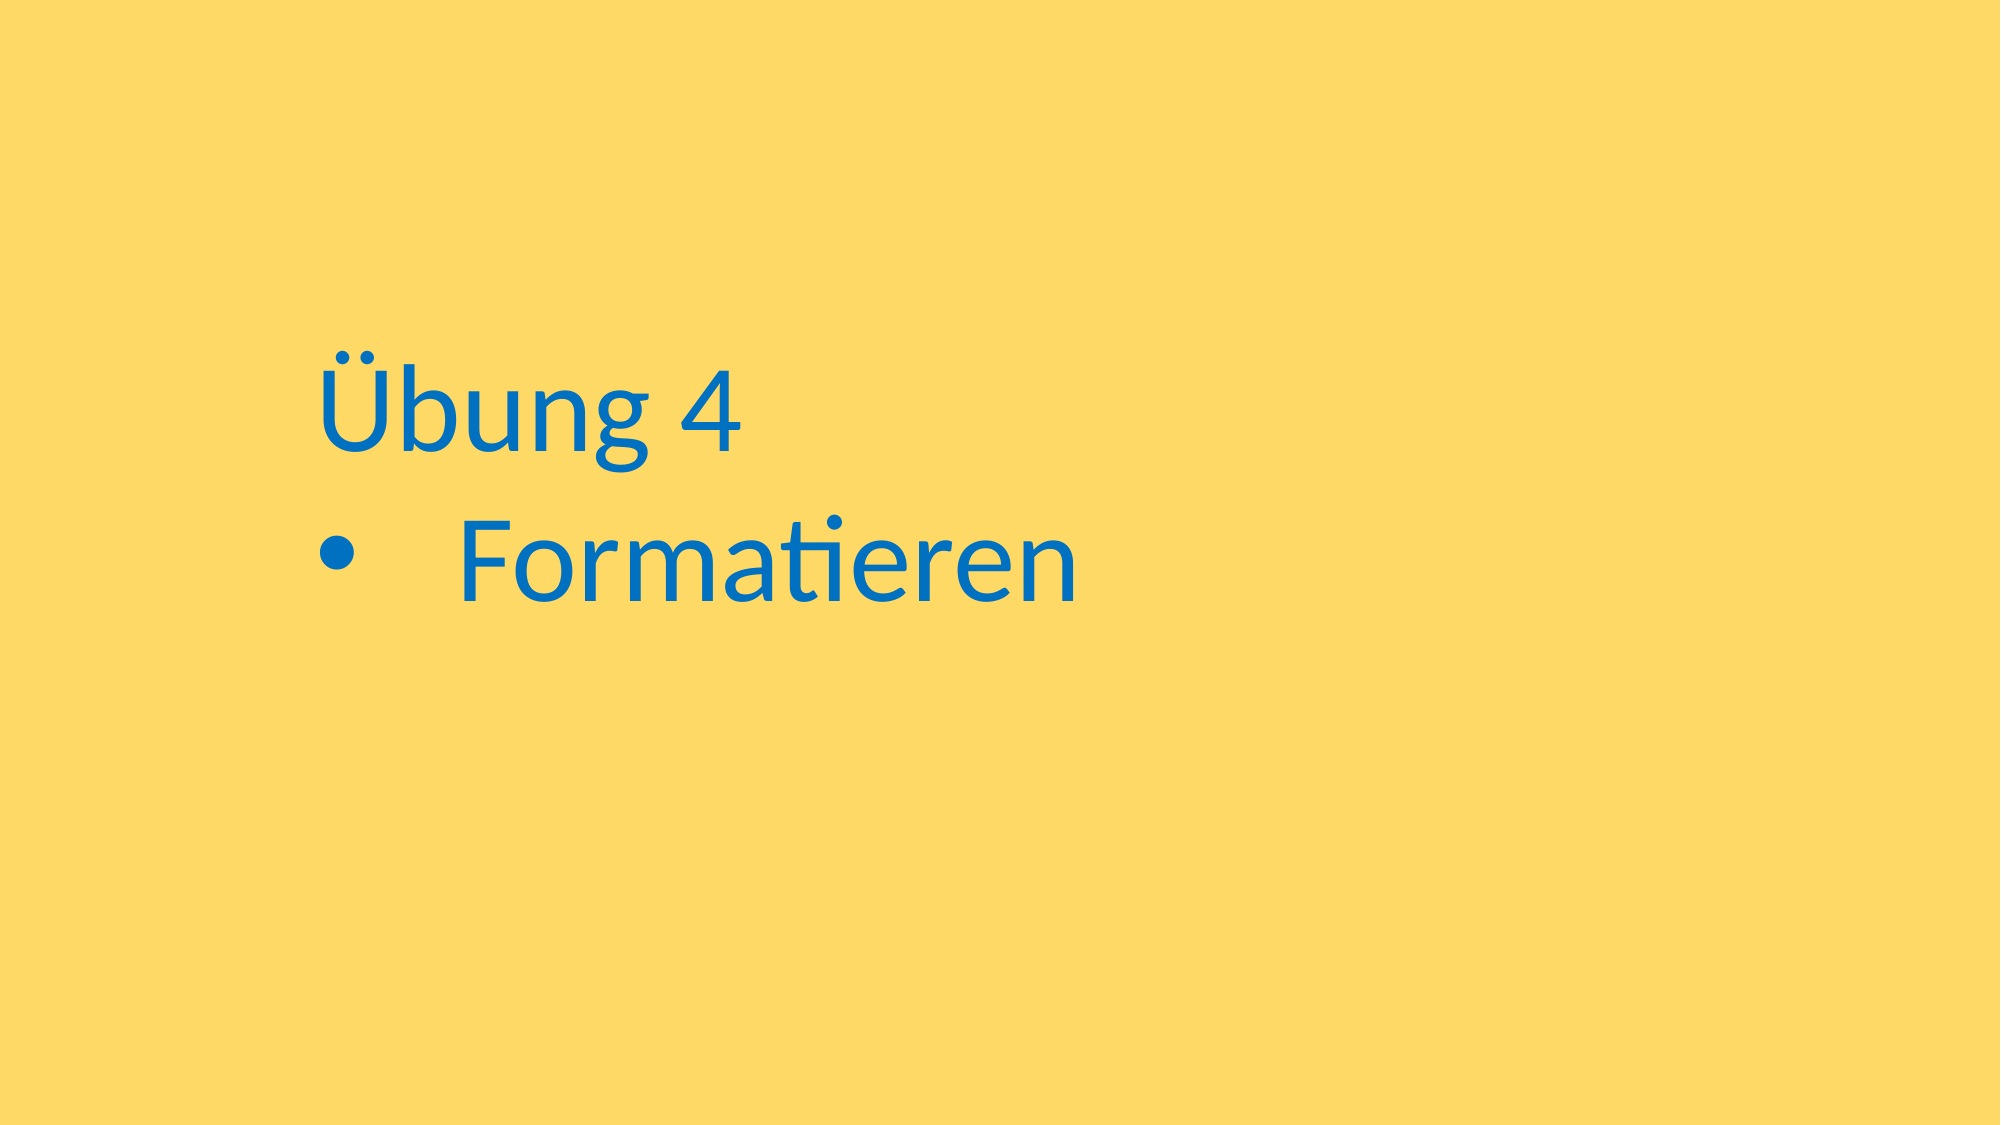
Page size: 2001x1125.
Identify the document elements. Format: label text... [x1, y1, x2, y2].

text_box Übung 4 Formatieren [300, 318, 1672, 634]
